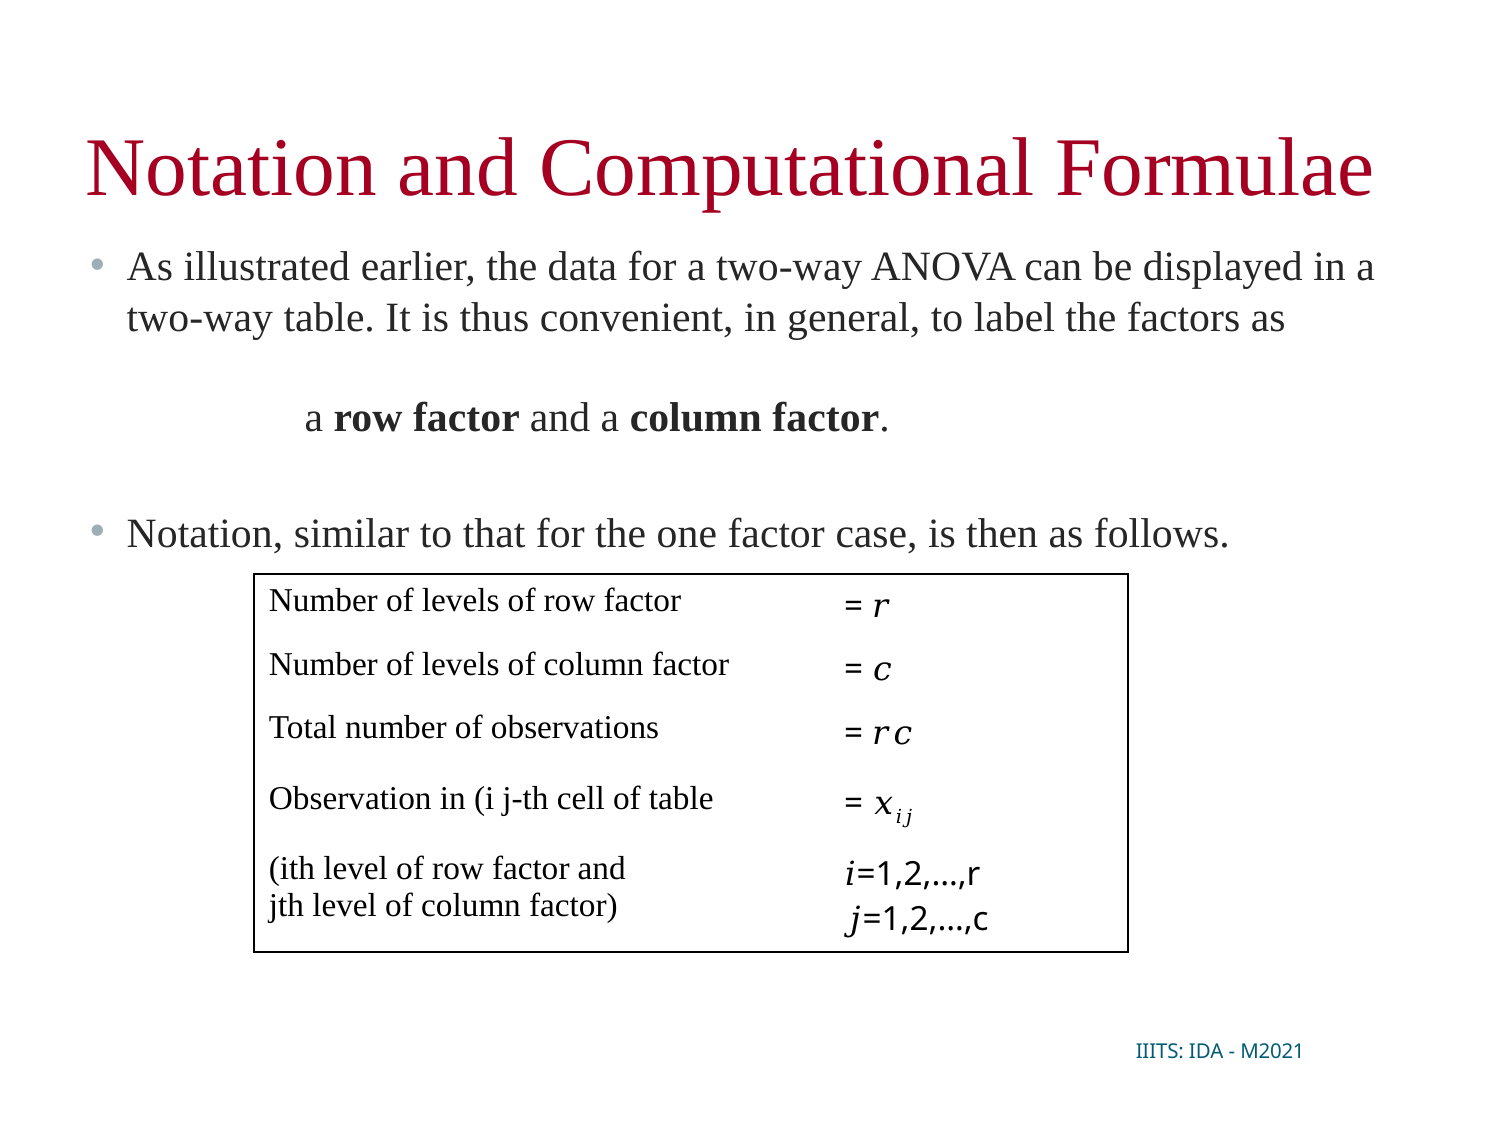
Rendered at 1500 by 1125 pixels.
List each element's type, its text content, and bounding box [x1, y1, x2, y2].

table_cell = 𝑐 [785, 638, 1127, 702]
table_cell Observation in (i j-th cell of table [255, 772, 785, 842]
table_header = 𝑟 [785, 575, 1127, 638]
table_cell = 𝑥𝑖𝑗 [785, 772, 1127, 842]
list As illustrated earlier, the data for a two-way ANOVA can be displayed in a two-way table. It is thus convenient, in general, to label the factors as a row factor and a column factor. Notation, similar to that for the one factor case, is then as follows. [75, 231, 1425, 1038]
table_cell (ith level of row factor and jth level of column factor) [255, 842, 785, 951]
table_cell = 𝑟𝑐 [785, 702, 1127, 772]
table_cell Number of levels of column factor [255, 638, 785, 702]
text_box Notation and Computational Formulae [64, 24, 1415, 212]
table_cell Total number of observations [255, 702, 785, 772]
table_header Number of levels of row factor [255, 575, 785, 638]
table_cell 𝑖=1,2,…,r 𝑗=1,2,…,c [785, 842, 1127, 951]
slide_number IIITS: IDA - M2021 [980, 1023, 1320, 1077]
